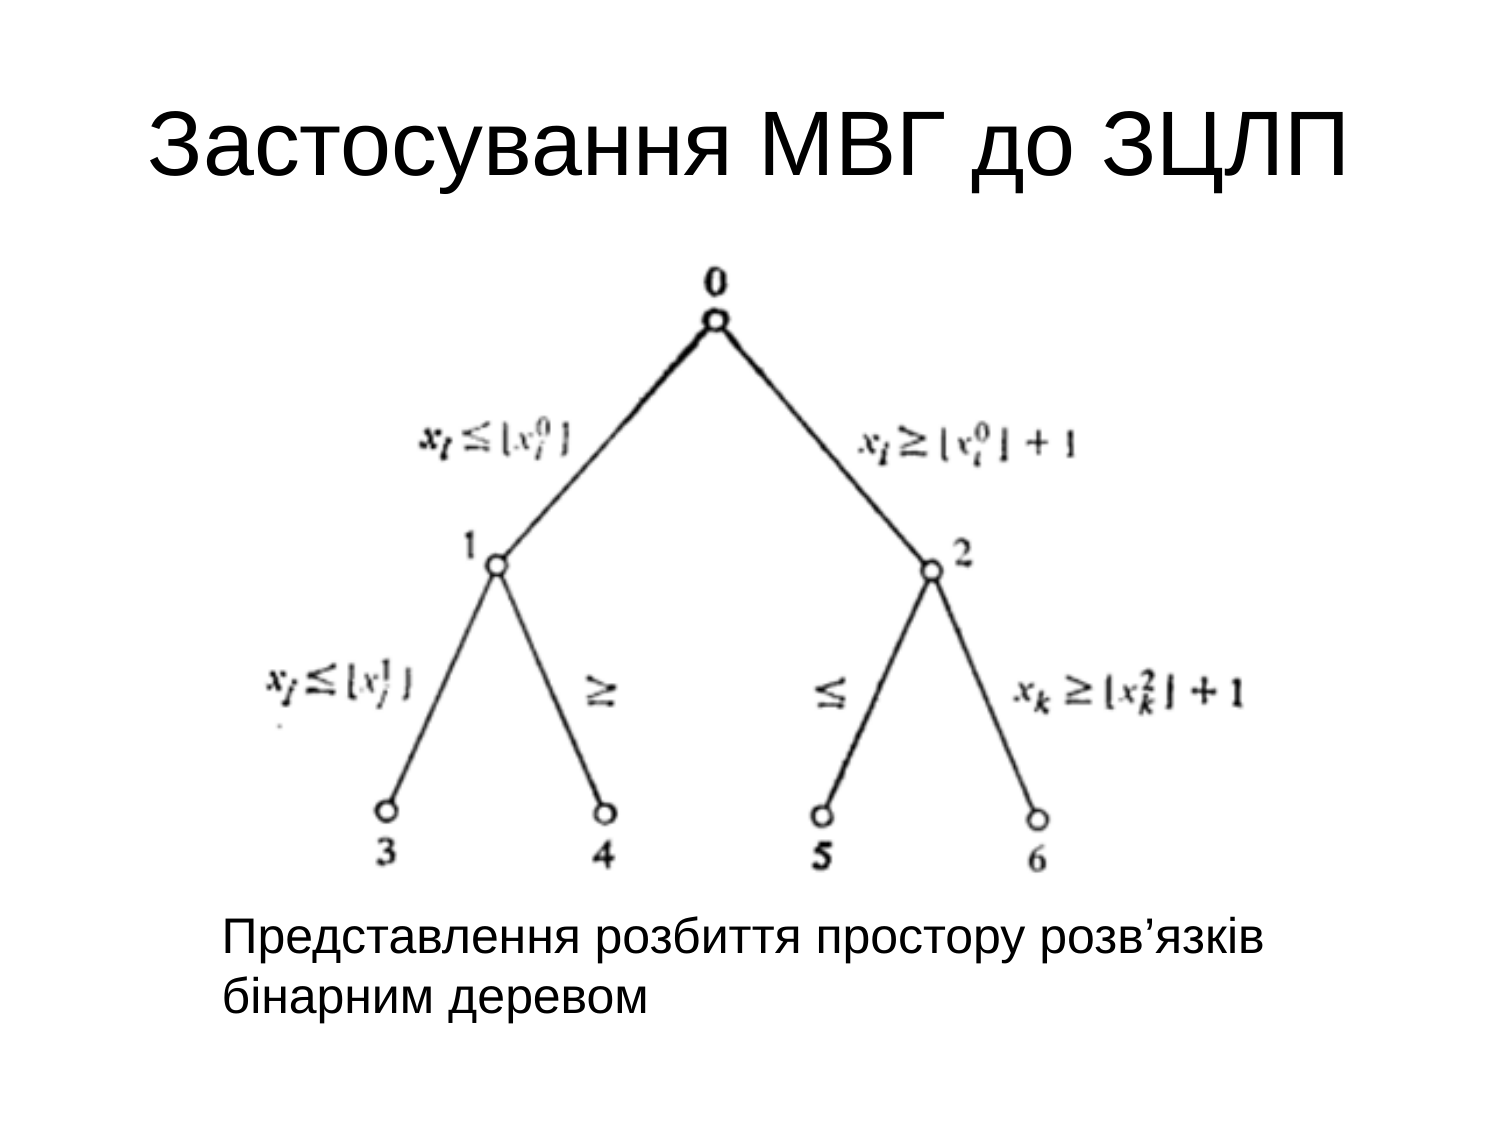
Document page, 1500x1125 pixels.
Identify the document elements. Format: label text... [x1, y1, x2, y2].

text_box Представлення розбиття простору розв’язків бінарним деревом [206, 896, 1280, 1031]
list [238, 255, 1270, 887]
title Застосування МВГ до ЗЦЛП [75, 45, 1425, 233]
